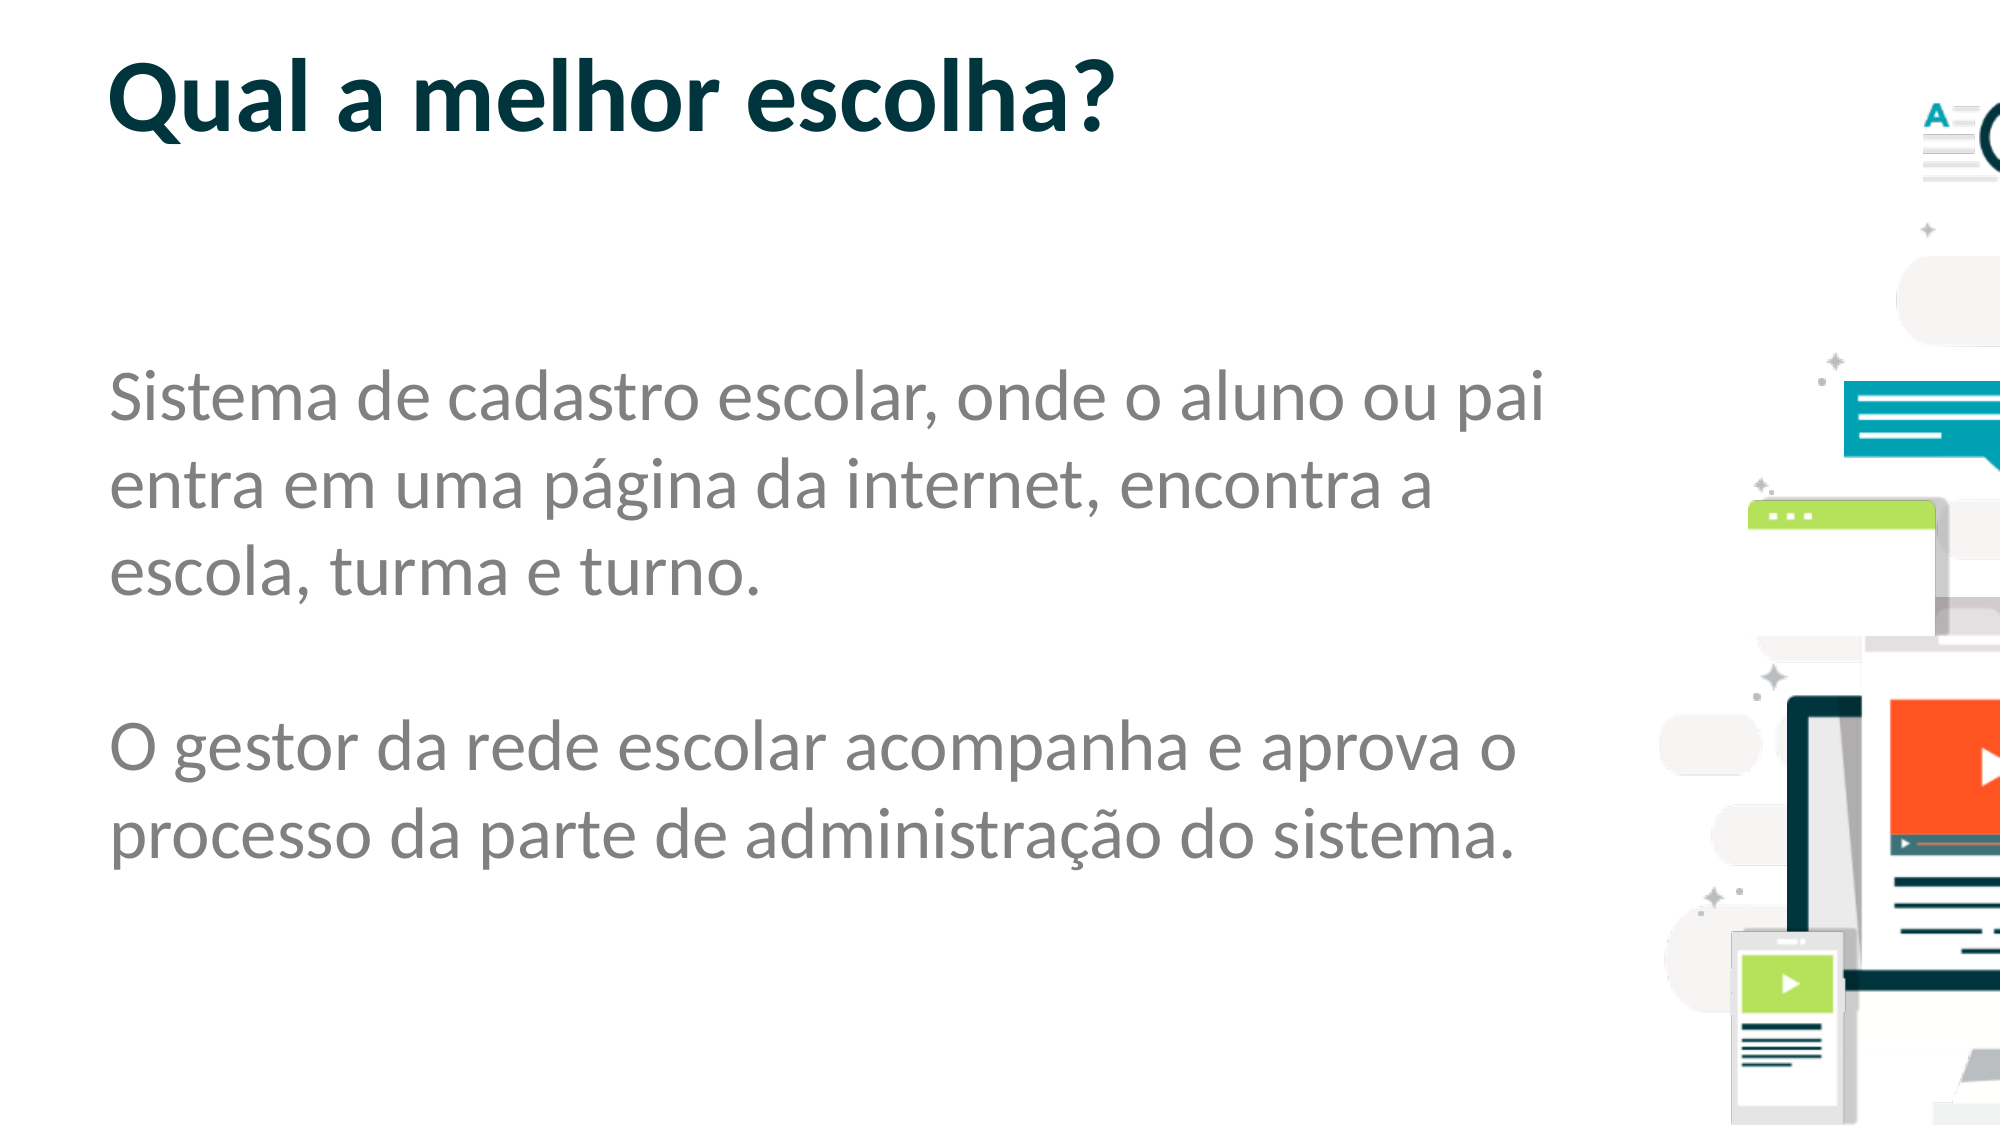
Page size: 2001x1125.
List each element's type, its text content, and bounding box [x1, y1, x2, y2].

title Qual a melhor escolha? [93, 0, 1892, 197]
picture [0, 2, 2000, 1125]
subtitle Sistema de cadastro escolar, onde o aluno ou pai entra em uma página da internet, encontra a escola, turma e turno. O gestor da rede escolar acompanha e aprova o processo da parte de administração do sistema. [94, 237, 1645, 983]
